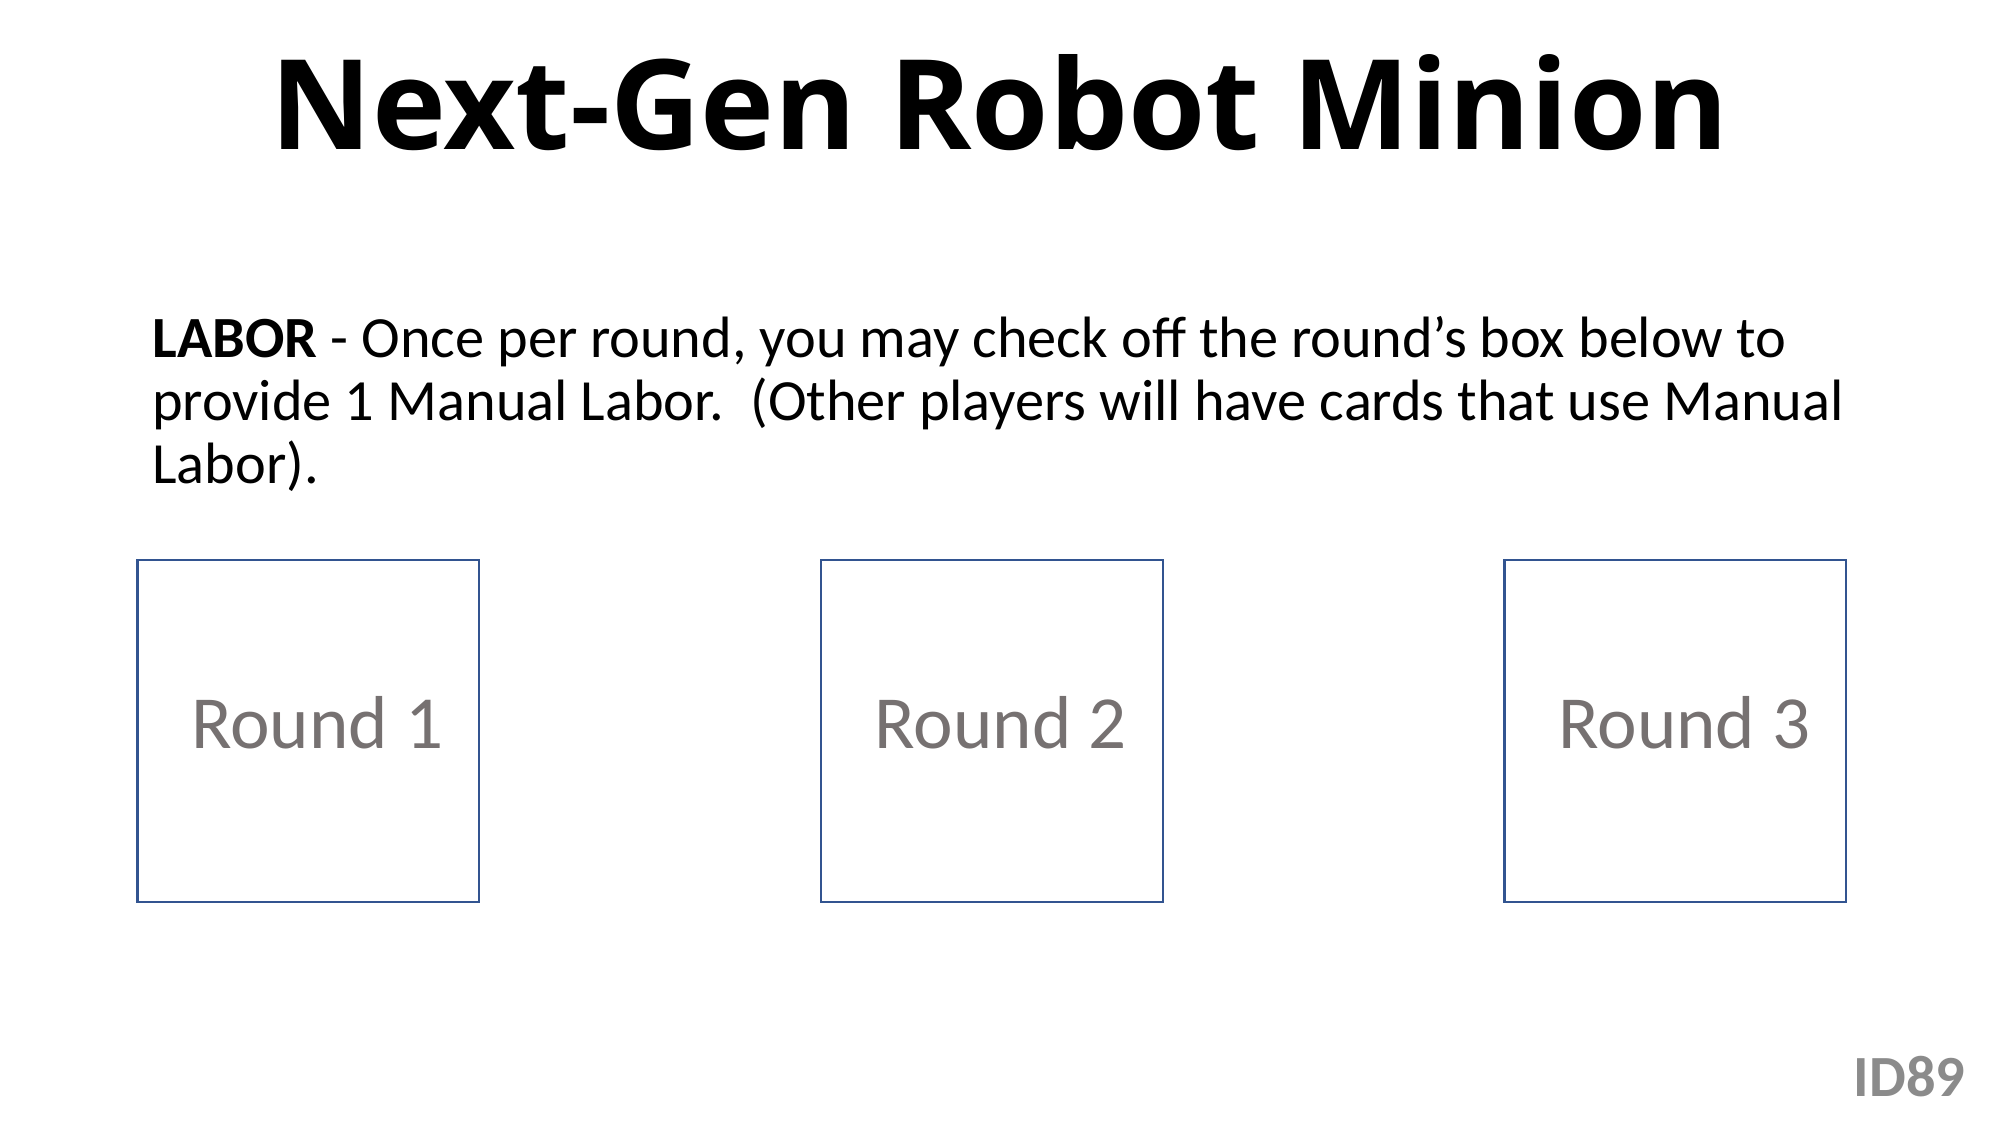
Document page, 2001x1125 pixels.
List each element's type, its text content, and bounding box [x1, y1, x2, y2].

text_box Round 2 [860, 666, 1163, 771]
text_box [820, 559, 1164, 903]
list LABOR - Once per round, you may check off the round’s box below to provide 1 Manual Labor. (Other players will have cards that use Manual Labor). [137, 299, 1863, 531]
title Next-Gen Robot Minion [137, 0, 1863, 218]
text_box Round 3 [1543, 666, 1847, 771]
text_box Round 1 [176, 666, 480, 771]
slide_number 89 [1530, 1042, 1981, 1103]
text_box [136, 559, 480, 903]
text_box [1503, 559, 1847, 903]
